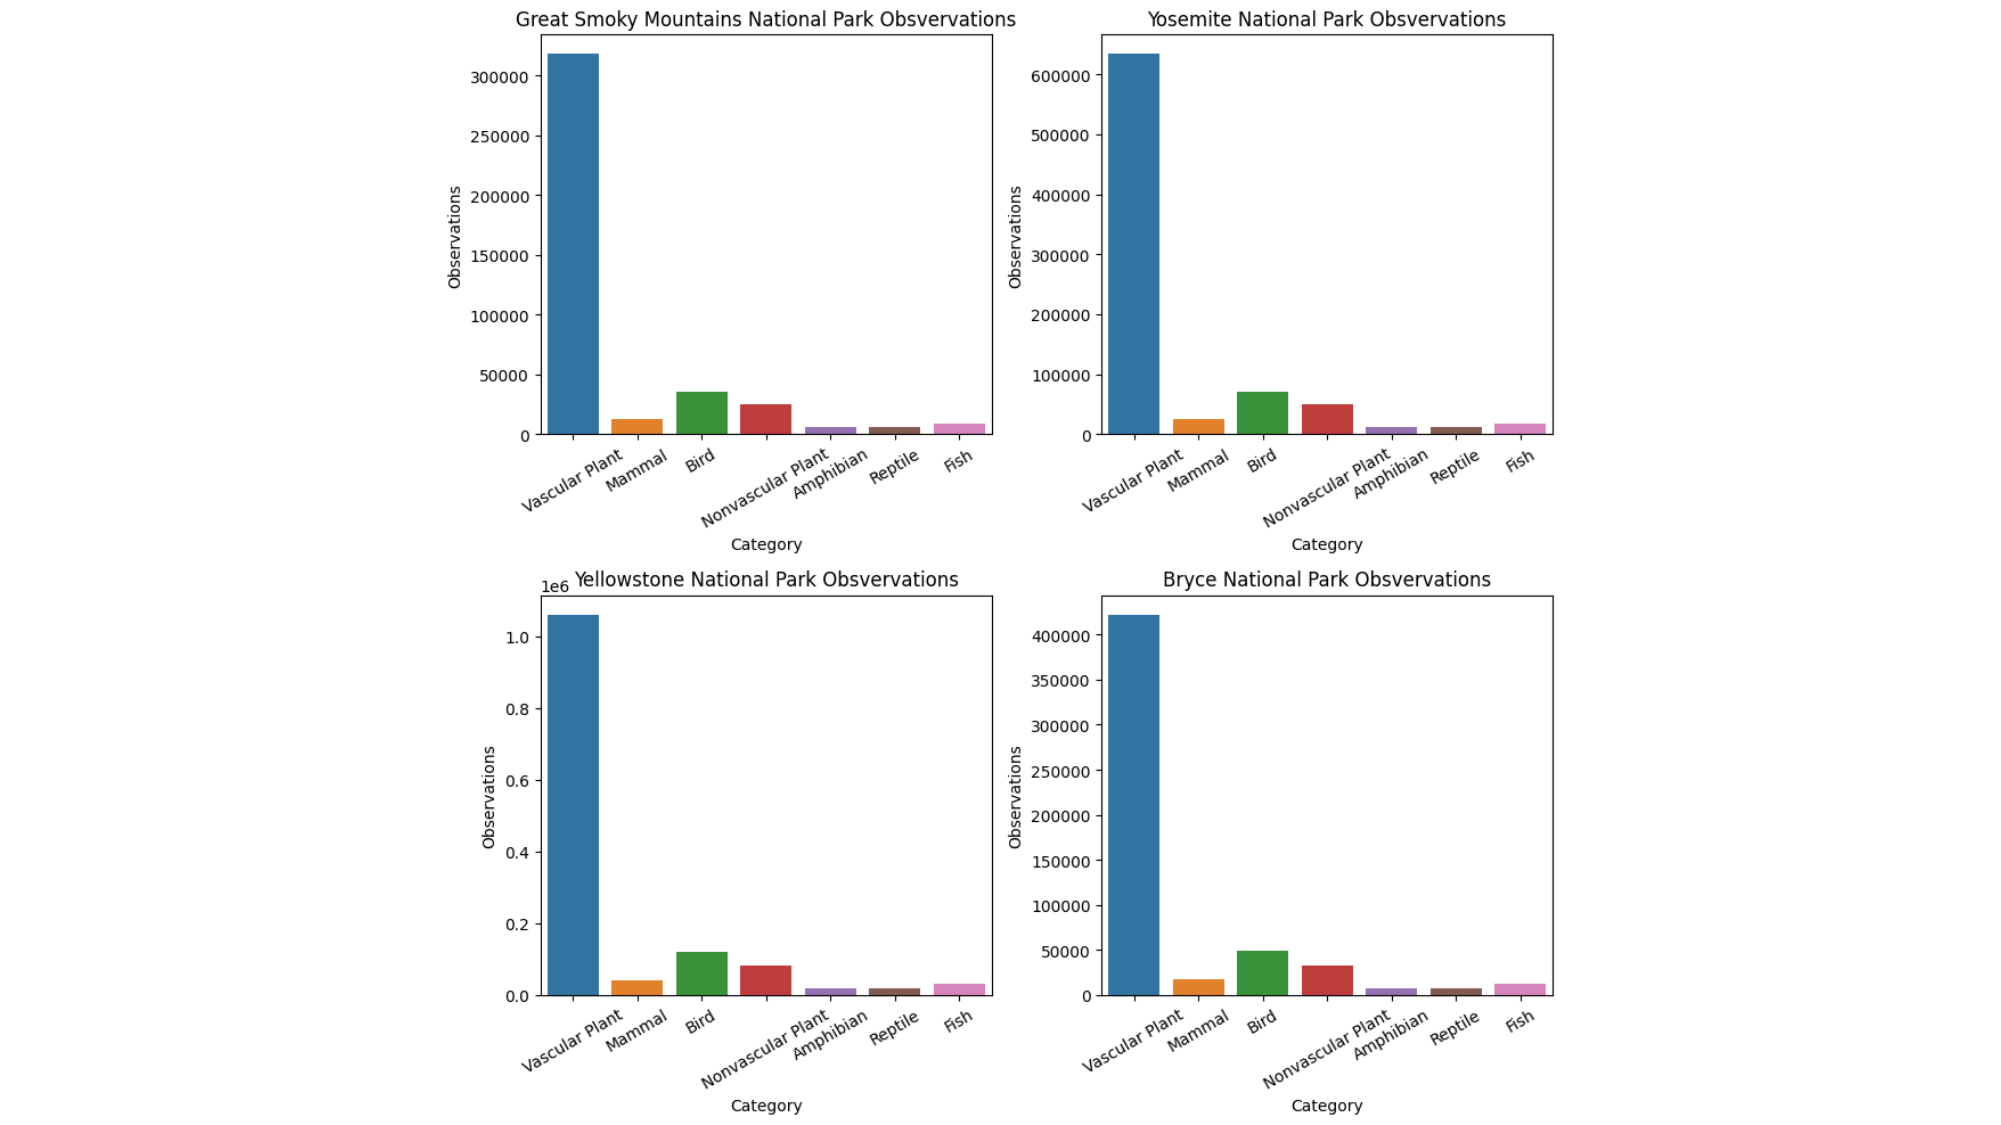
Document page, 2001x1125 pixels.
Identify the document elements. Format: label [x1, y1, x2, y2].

picture [436, 0, 1564, 1125]
